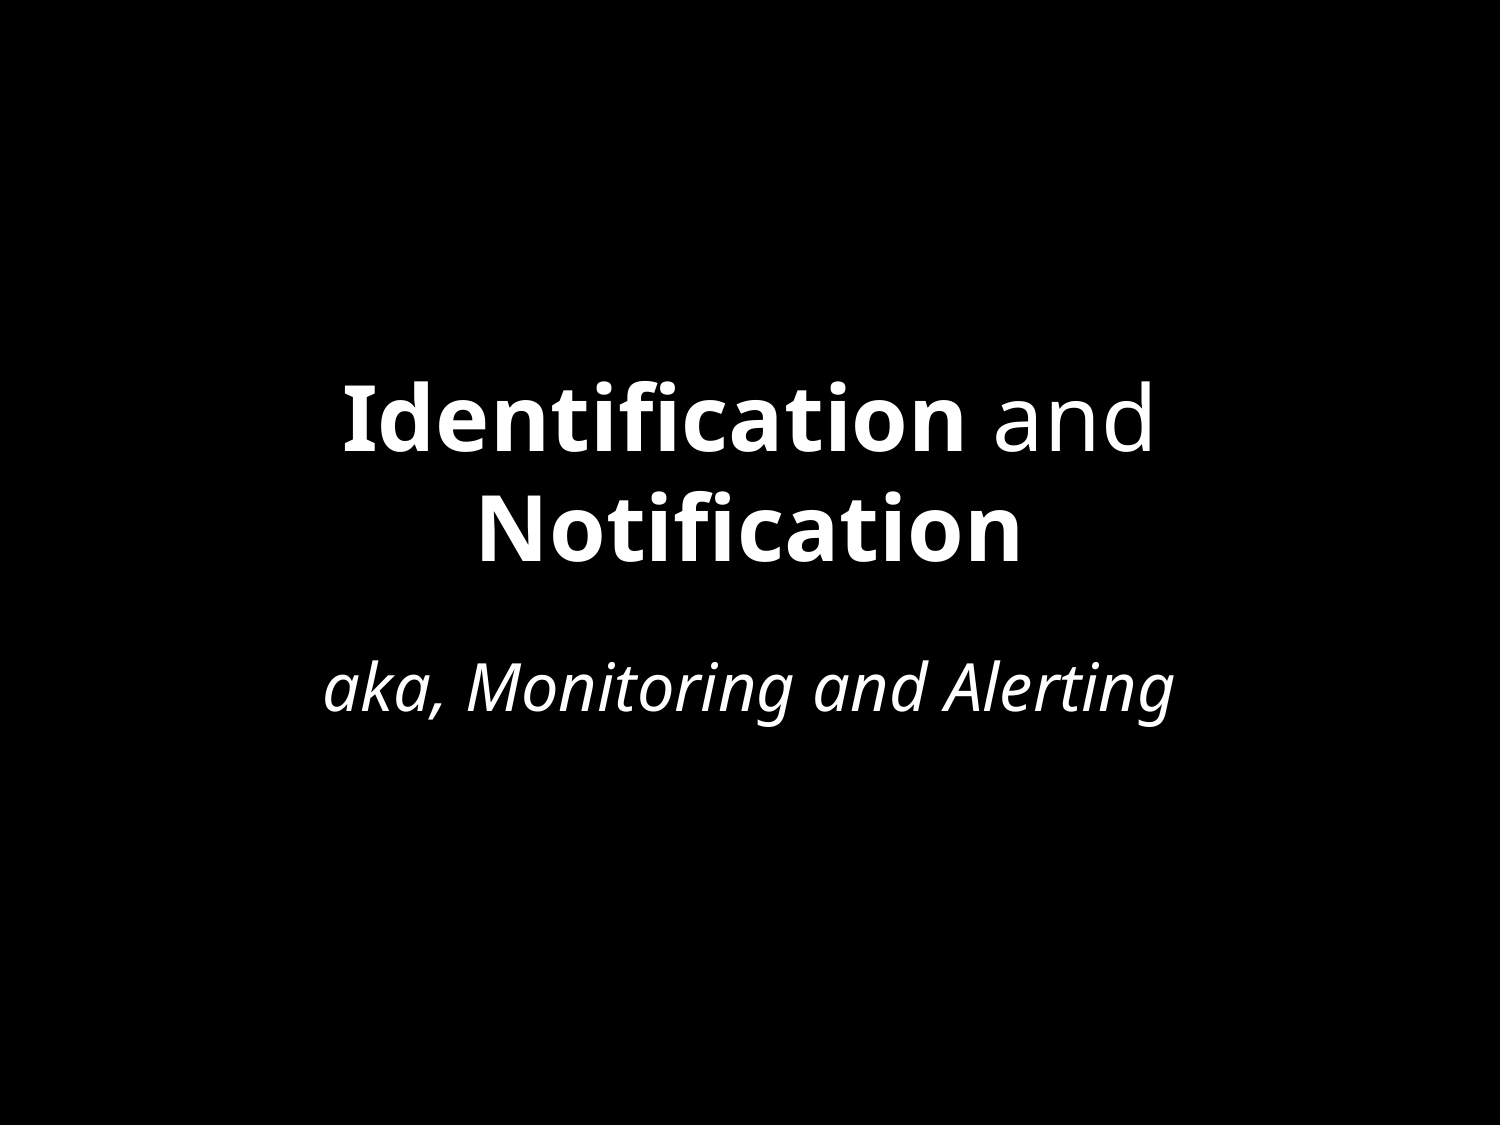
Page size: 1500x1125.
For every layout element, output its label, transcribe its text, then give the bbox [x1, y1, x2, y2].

subtitle aka, Monitoring and Alerting [225, 637, 1275, 925]
title Identification and Notification [112, 349, 1388, 591]
